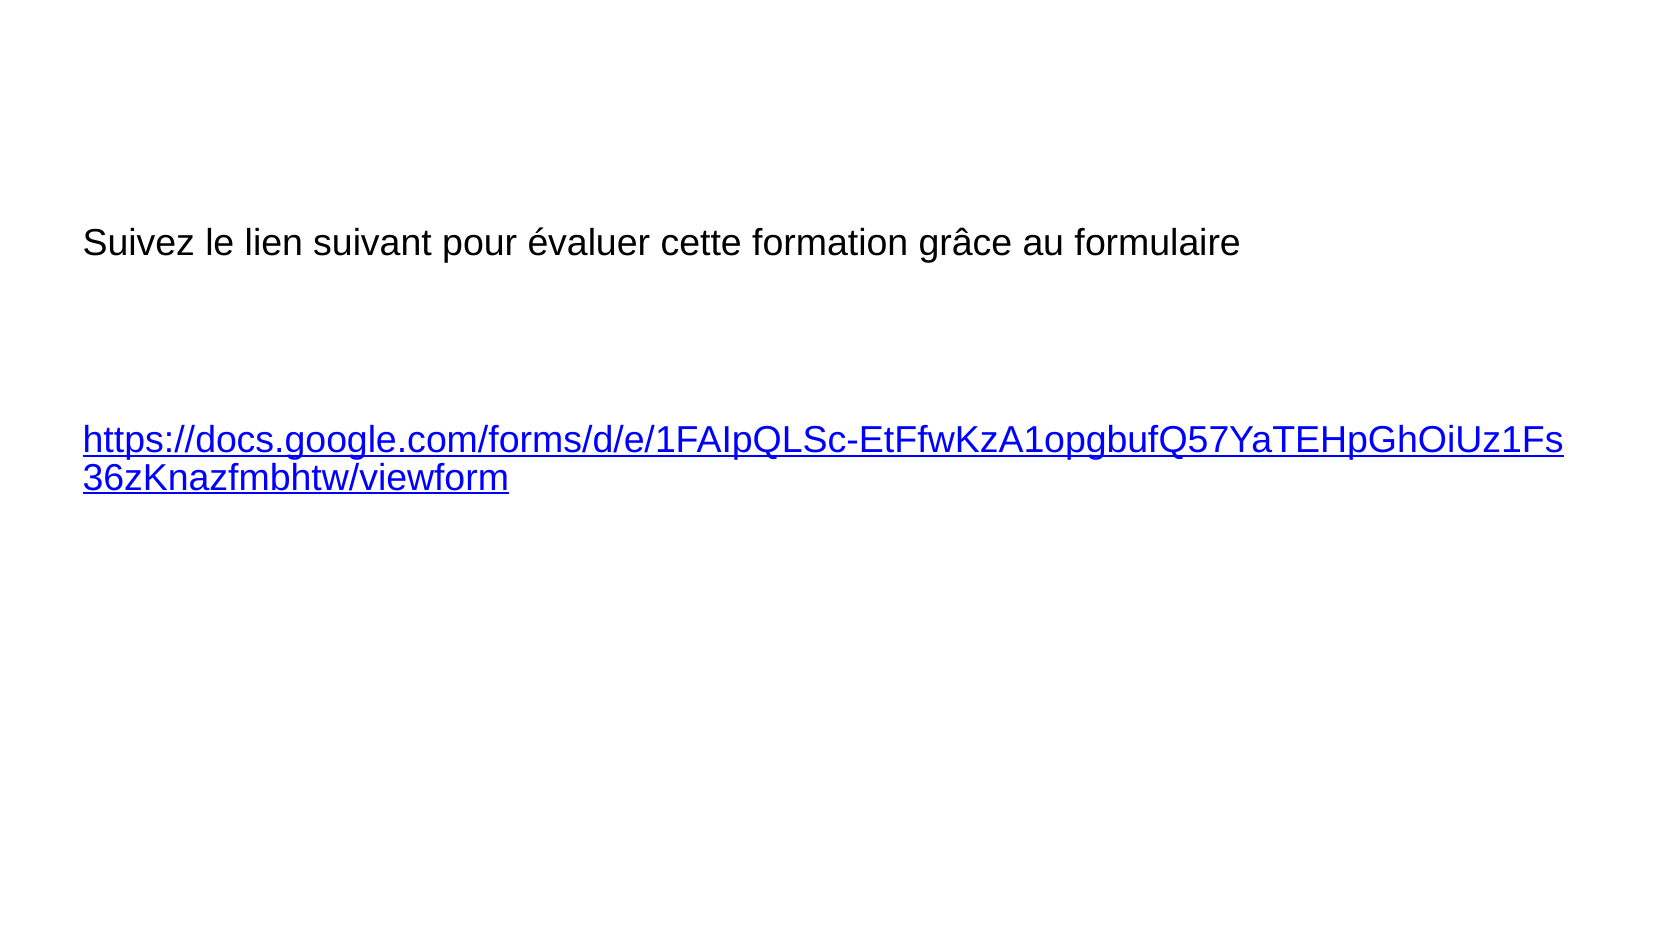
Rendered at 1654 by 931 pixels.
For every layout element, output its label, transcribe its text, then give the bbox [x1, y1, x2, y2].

list Suivez le lien suivant pour évaluer cette formation grâce au formulaire https://docs.google.com/forms/d/e/1FAIpQLSc-EtFfwKzA1opgbufQ57YaTEHpGhOiUz1Fs36zKnazfmbhtw/viewform [82, 217, 1571, 757]
